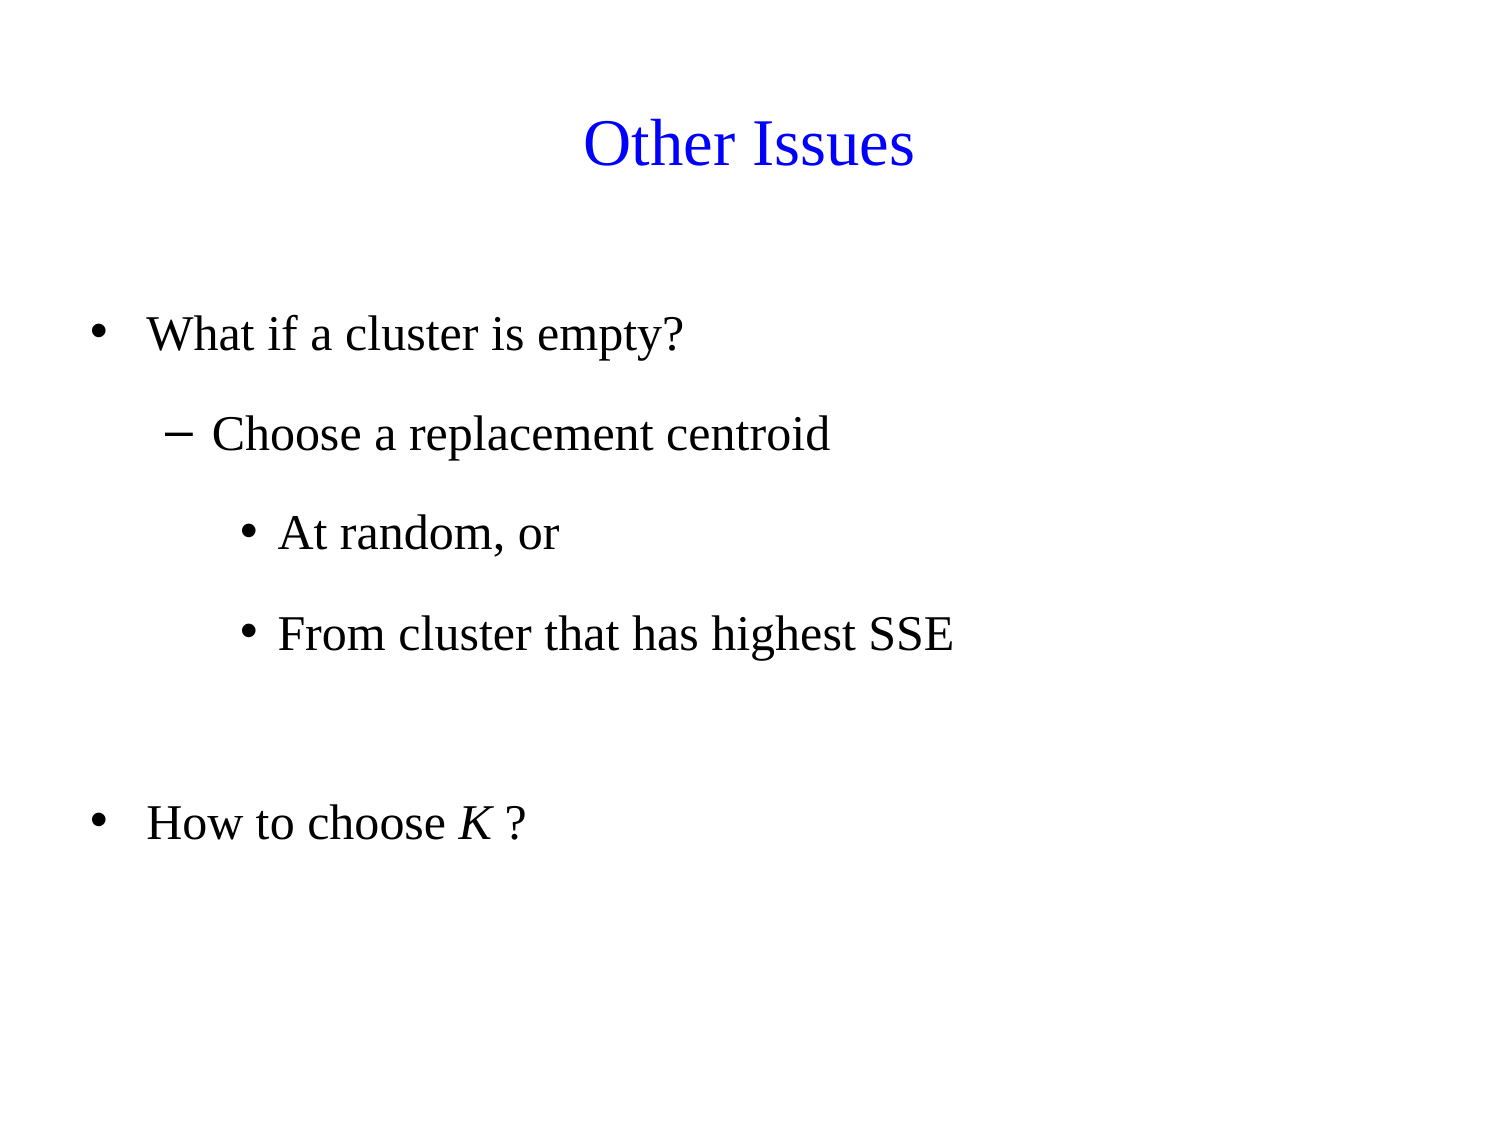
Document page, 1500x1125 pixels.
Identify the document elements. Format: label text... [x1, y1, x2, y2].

title Other Issues [75, 45, 1425, 233]
list What if a cluster is empty? Choose a replacement centroid At random, or From cluster that has highest SSE How to choose K ? [75, 262, 1425, 1005]
